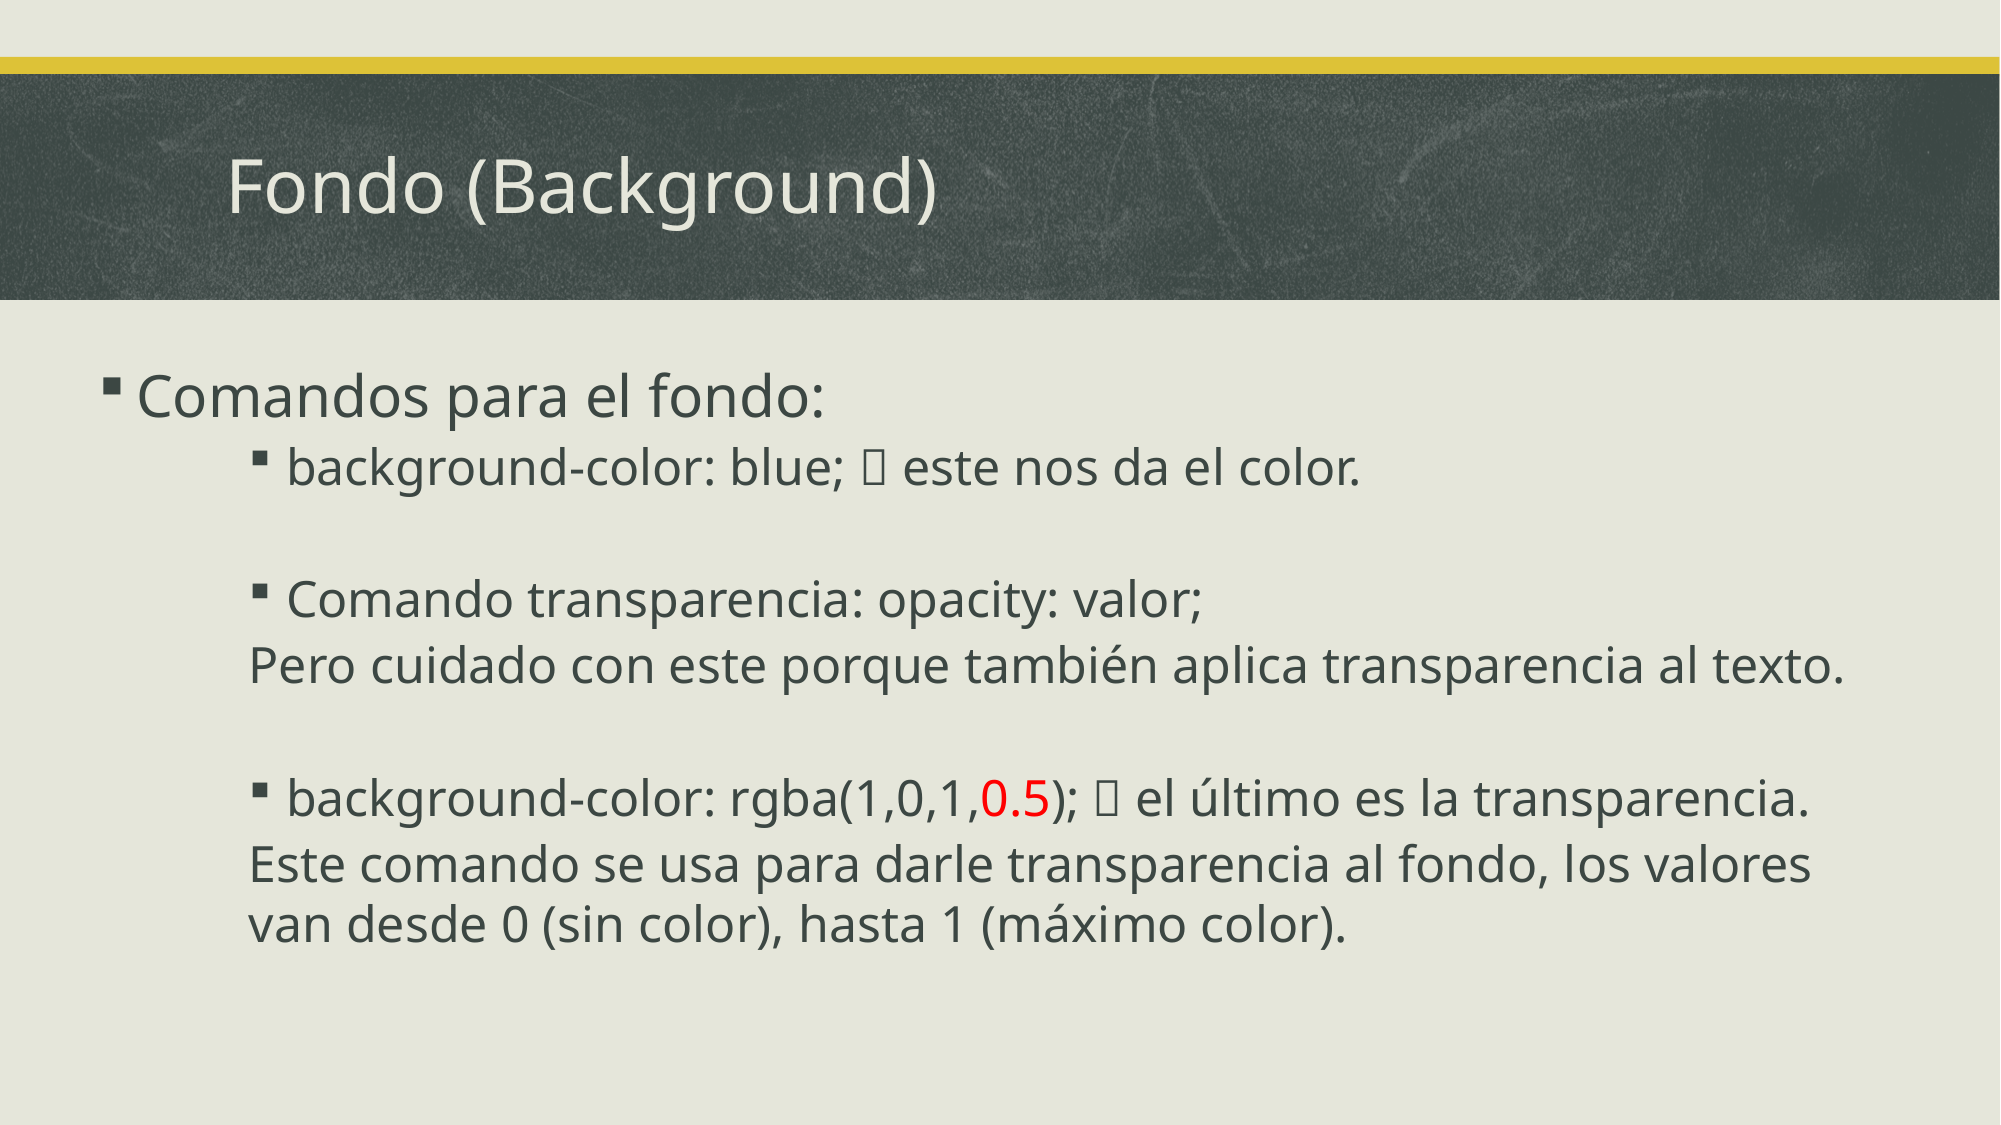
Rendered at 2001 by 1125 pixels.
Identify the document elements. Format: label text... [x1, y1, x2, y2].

list Comandos para el fondo: background-color: blue;  este nos da el color. Comando transparencia: opacity: valor; Pero cuidado con este porque también aplica transparencia al texto. background-color: rgba(1,0,1,0.5);  el último es la transparencia. Este comando se usa para darle transparencia al fondo, los valores van desde 0 (sin color), hasta 1 (máximo color). [83, 351, 1916, 1097]
title Fondo (Background) [210, 76, 1790, 300]
picture [0, 74, 2000, 300]
